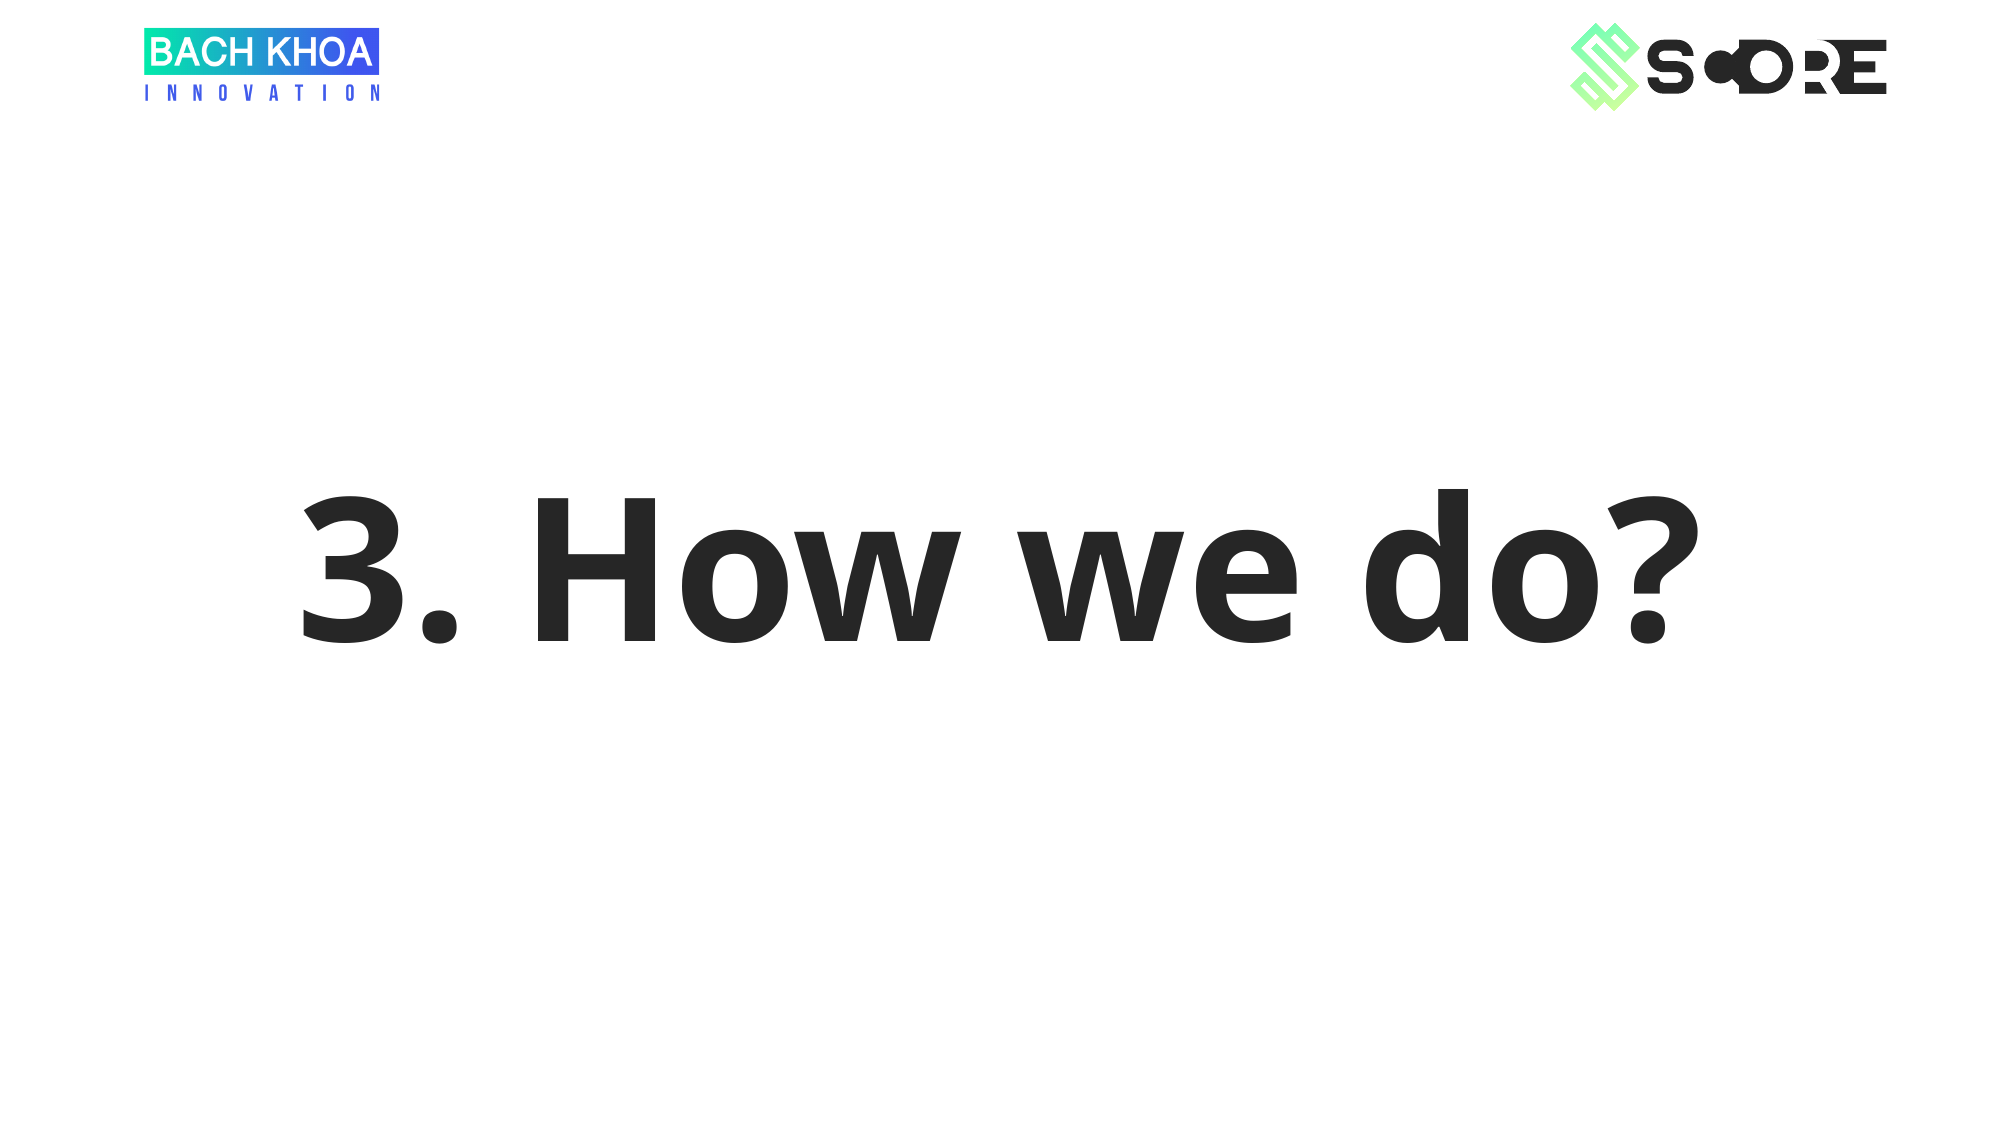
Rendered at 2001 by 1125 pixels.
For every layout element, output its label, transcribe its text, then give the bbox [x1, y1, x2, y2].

picture [139, 23, 384, 107]
text_box [1703, 49, 1738, 85]
text_box [1732, 38, 1792, 95]
text_box [1646, 38, 1695, 95]
text_box [1749, 49, 1784, 85]
text_box 3. How we do? [281, 433, 1719, 689]
text_box [1569, 42, 1641, 113]
text_box [1806, 52, 1827, 69]
text_box [1806, 83, 1826, 95]
text_box [1817, 38, 1888, 95]
text_box [1792, 38, 1839, 95]
text_box [1569, 21, 1641, 92]
